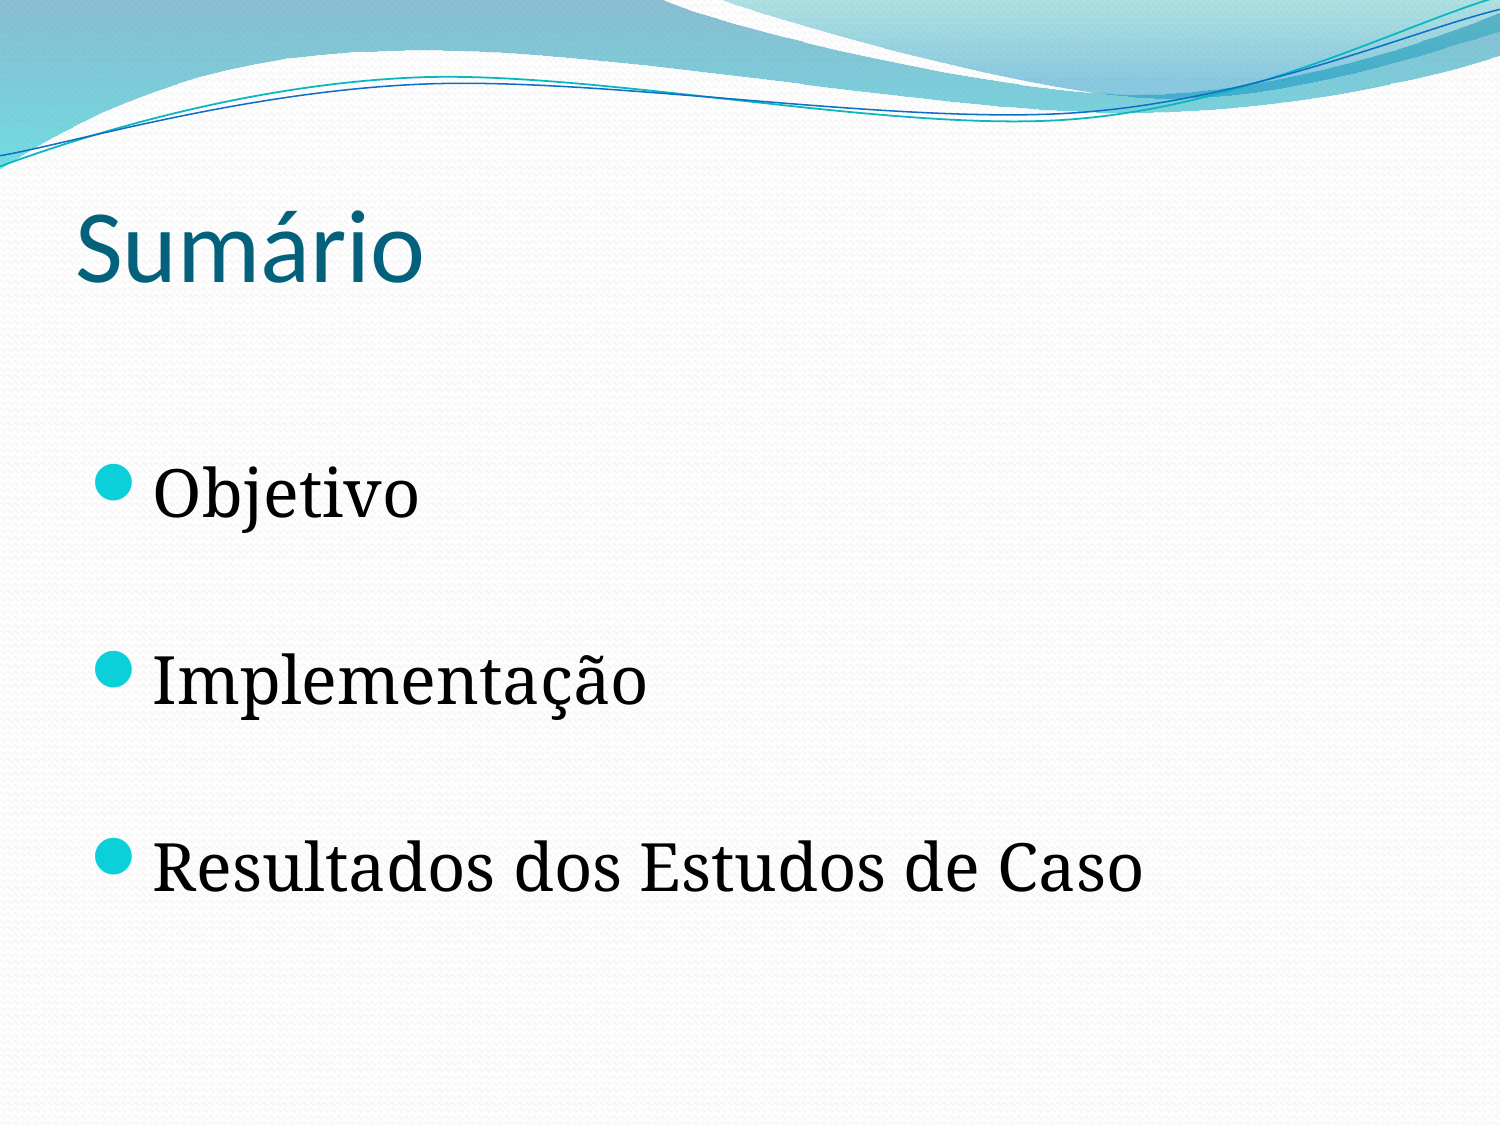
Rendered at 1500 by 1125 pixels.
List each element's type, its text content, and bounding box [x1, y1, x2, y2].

title Sumário [75, 115, 1425, 303]
list Objetivo Implementação Resultados dos Estudos de Caso [75, 317, 1425, 1038]
